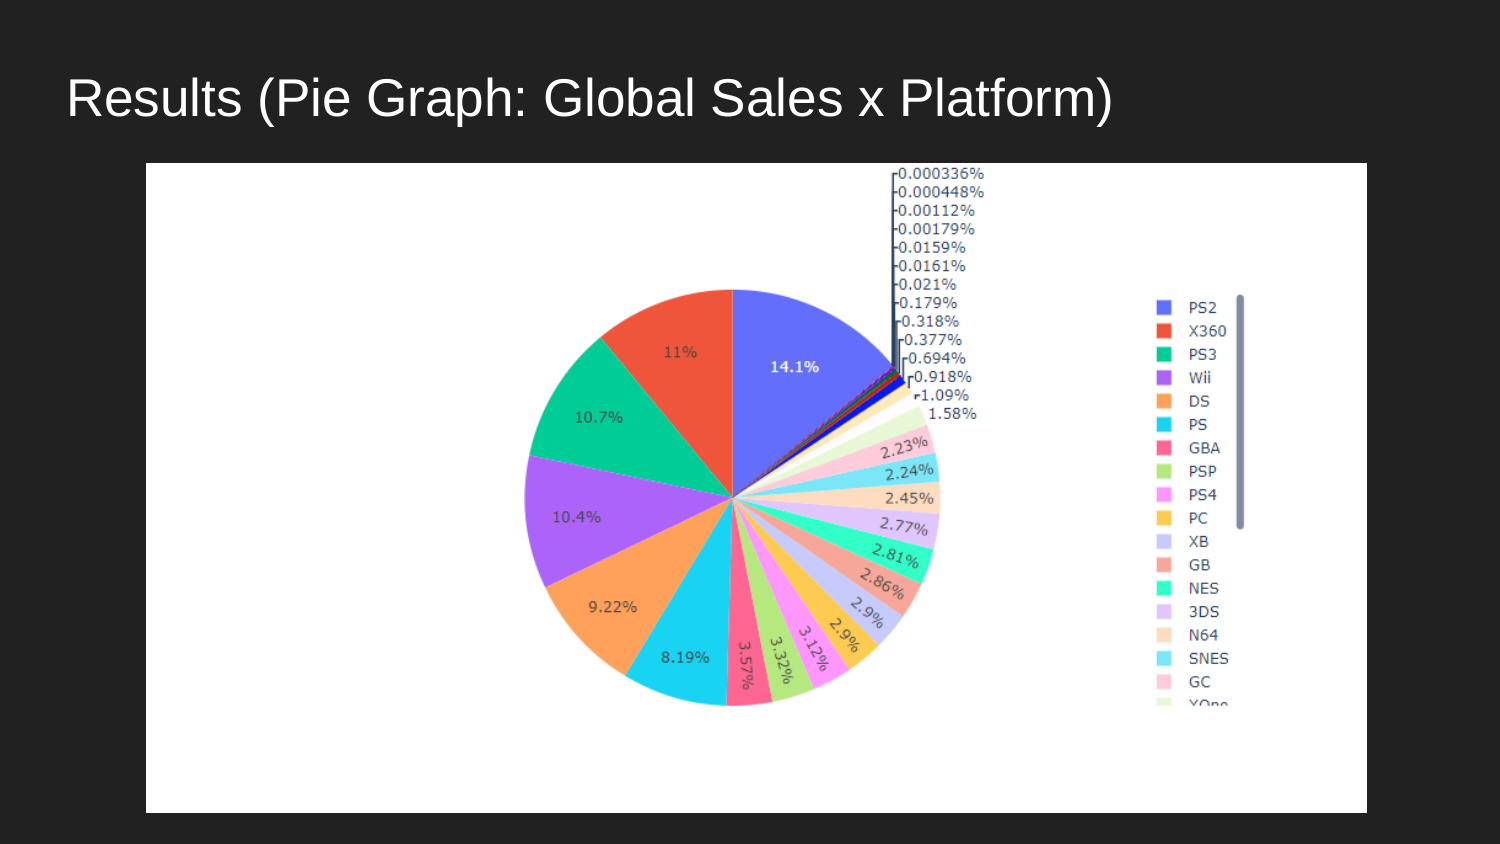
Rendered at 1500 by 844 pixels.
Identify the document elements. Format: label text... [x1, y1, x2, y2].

picture [146, 163, 1367, 813]
title Results (Pie Graph: Global Sales x Platform) [51, 48, 1449, 142]
